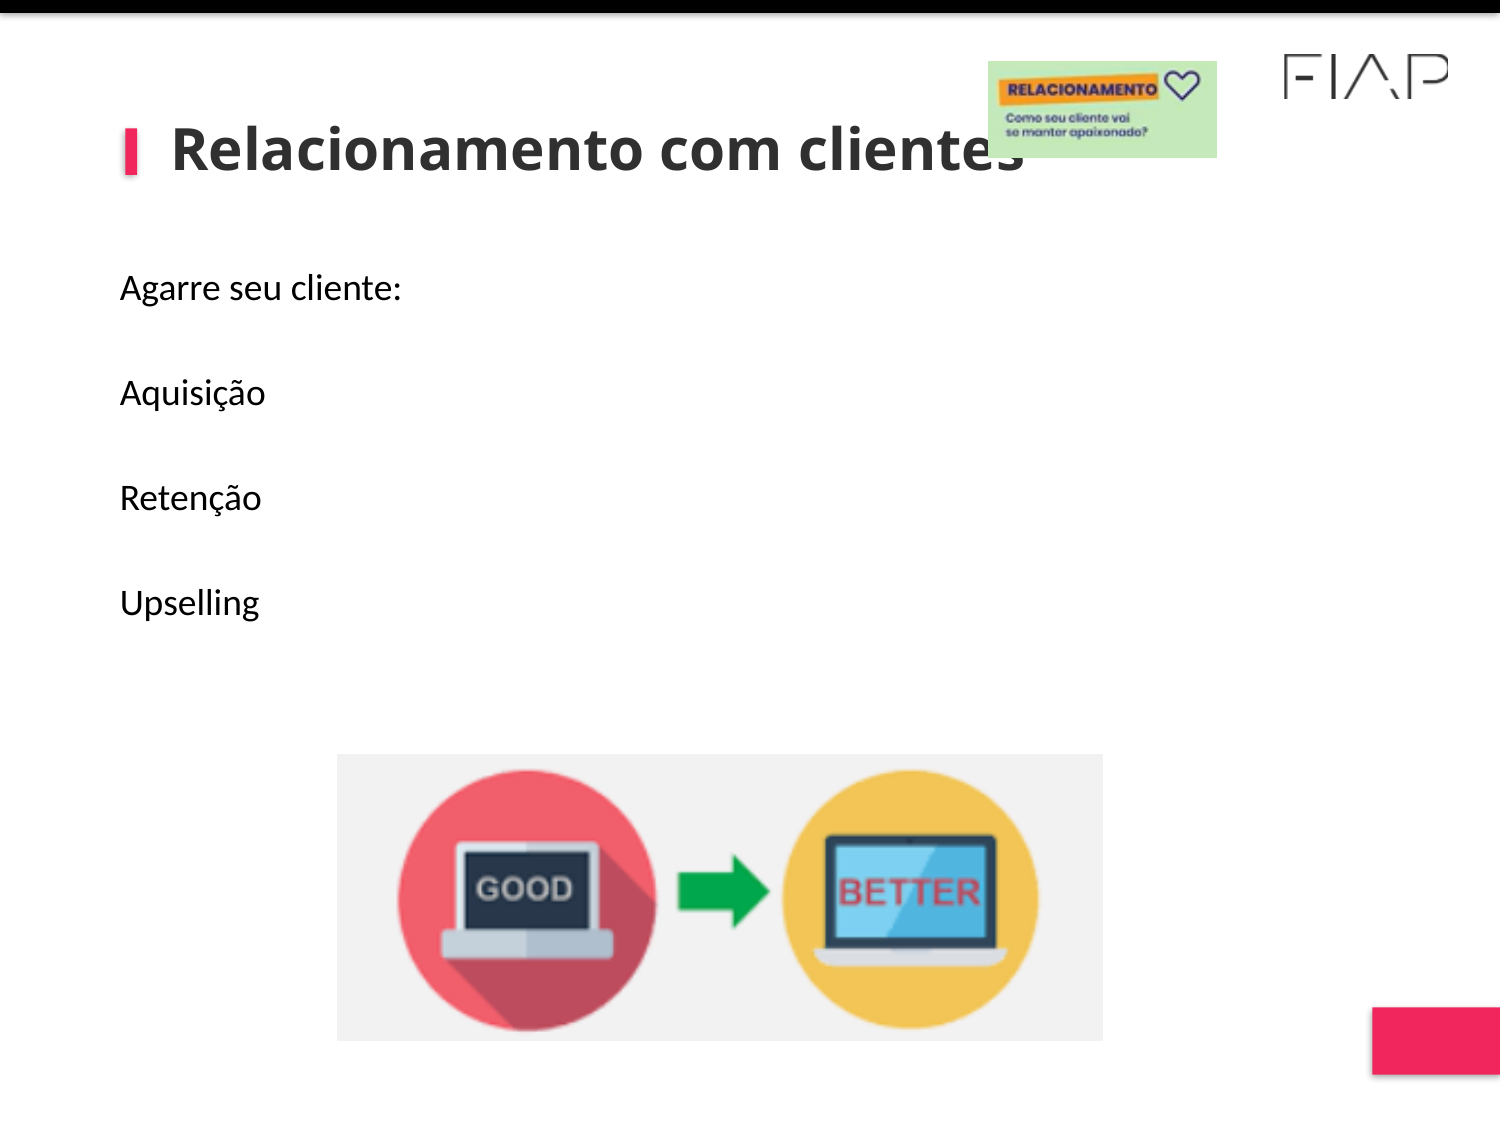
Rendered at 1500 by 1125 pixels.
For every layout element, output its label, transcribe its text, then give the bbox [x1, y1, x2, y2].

text_box [1372, 1007, 1500, 1075]
text_box Agarre seu cliente: Aquisição Retenção Upselling [104, 255, 1373, 1071]
picture [337, 754, 1103, 1041]
text_box [0, 0, 1500, 14]
picture [1283, 53, 1449, 99]
text_box [125, 128, 138, 176]
text_box Relacionamento com clientes [155, 112, 1364, 191]
picture [988, 61, 1217, 159]
